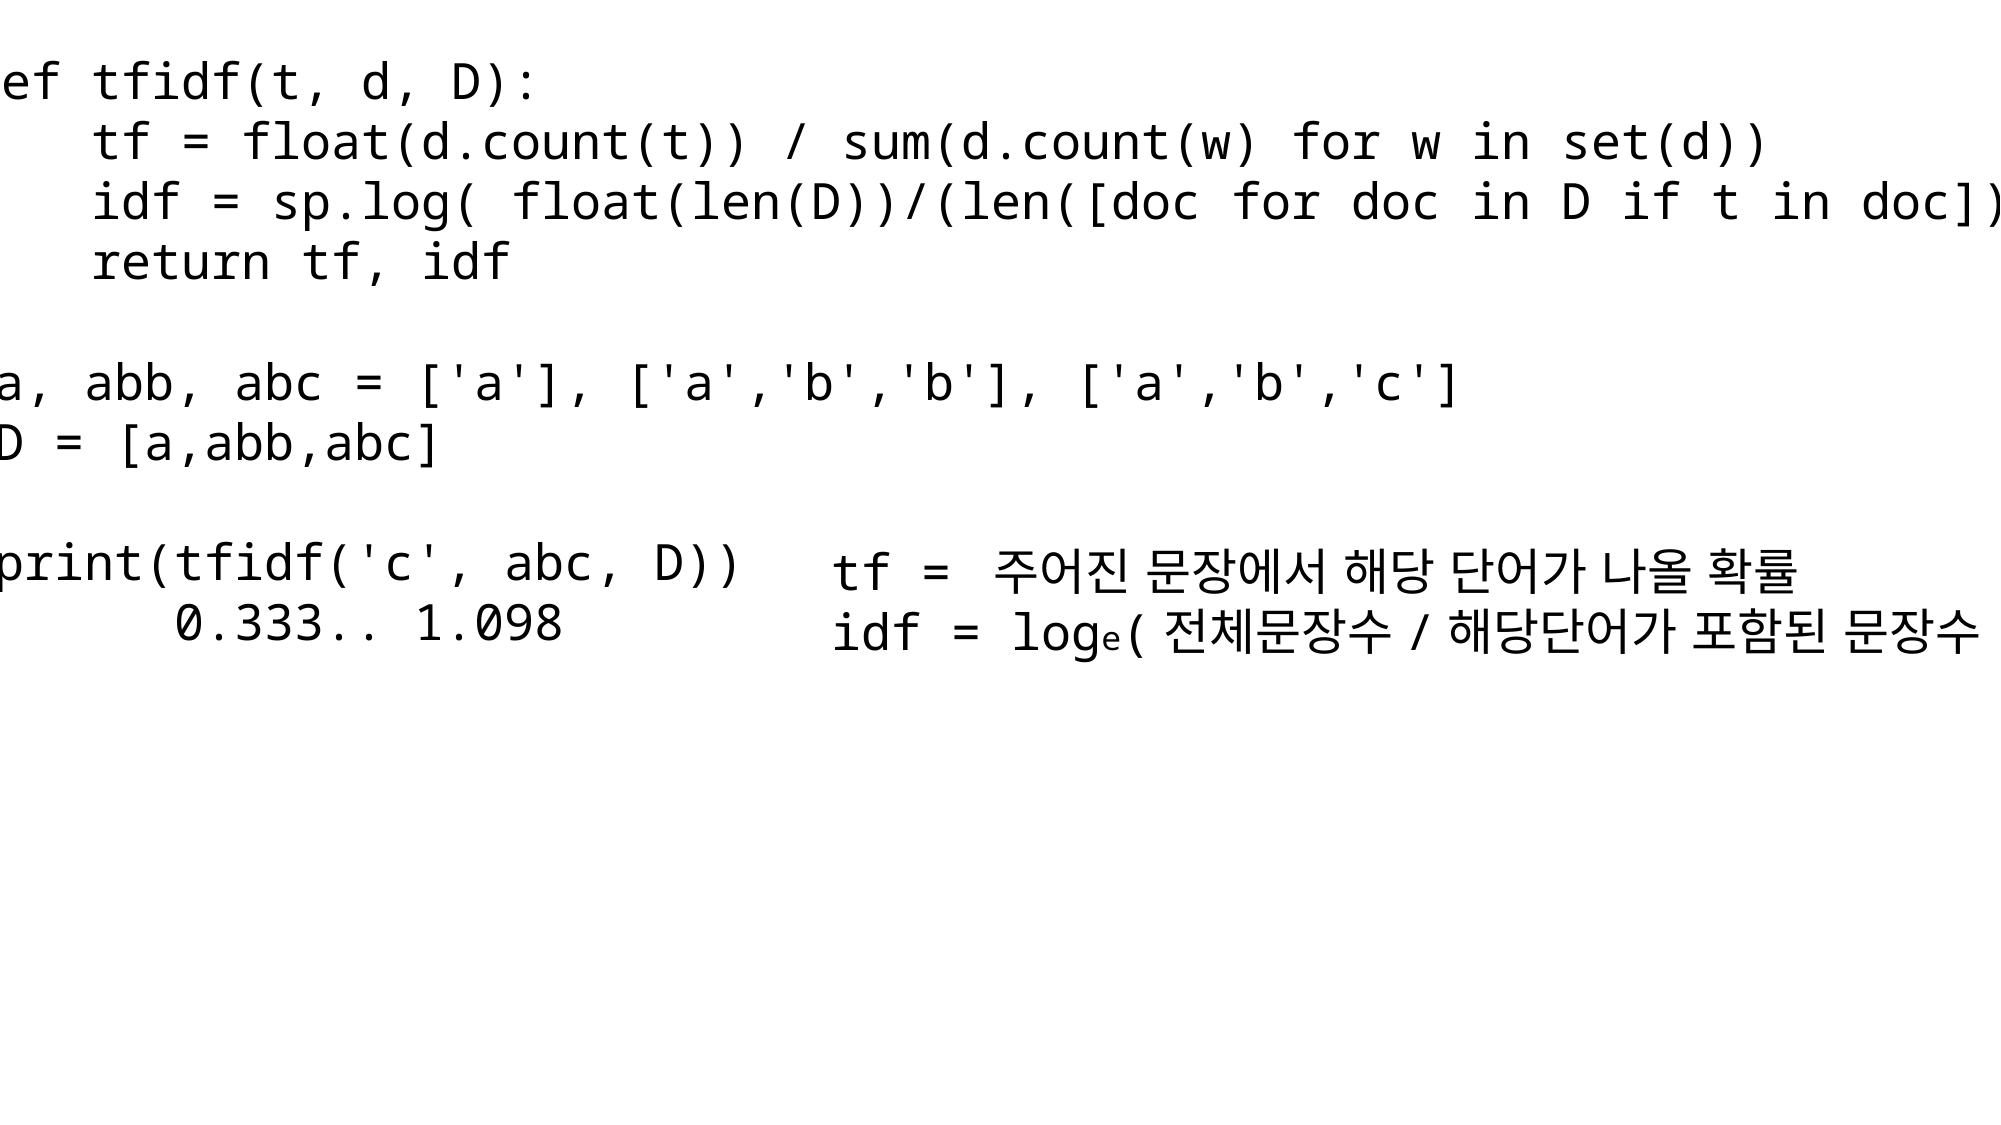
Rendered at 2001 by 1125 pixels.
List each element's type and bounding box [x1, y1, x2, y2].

text_box [0, 343, 2000, 668]
text_box [0, 41, 2000, 297]
